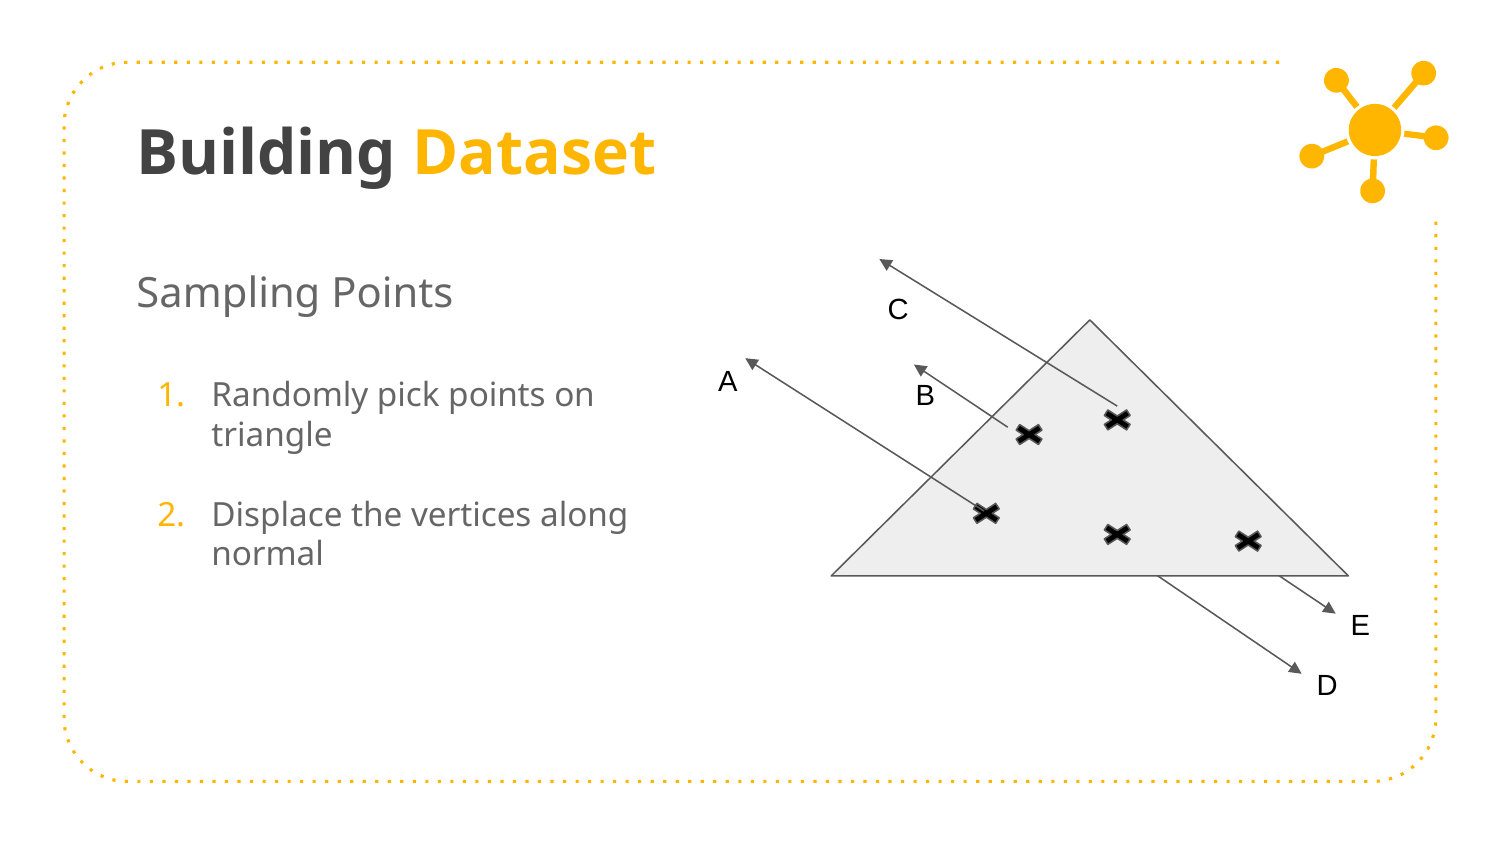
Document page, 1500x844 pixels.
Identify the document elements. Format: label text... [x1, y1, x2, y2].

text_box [913, 422, 1008, 428]
text_box [1104, 524, 1131, 545]
text_box E [1335, 591, 1392, 636]
text_box [1235, 531, 1262, 540]
text_box D [1301, 651, 1358, 697]
text_box [974, 519, 984, 524]
text_box A [703, 347, 759, 393]
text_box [879, 258, 1107, 414]
title Building Dataset [121, 97, 1279, 251]
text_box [1306, 548, 1336, 614]
list Sampling Points Randomly pick points on triangle Displace the vertices along normal [121, 250, 704, 674]
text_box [745, 357, 985, 512]
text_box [1299, 60, 1449, 204]
text_box [831, 339, 1319, 576]
text_box [1340, 567, 1349, 576]
text_box [1016, 424, 1042, 445]
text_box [1128, 541, 1302, 675]
text_box [987, 503, 1000, 524]
text_box [1104, 409, 1131, 430]
